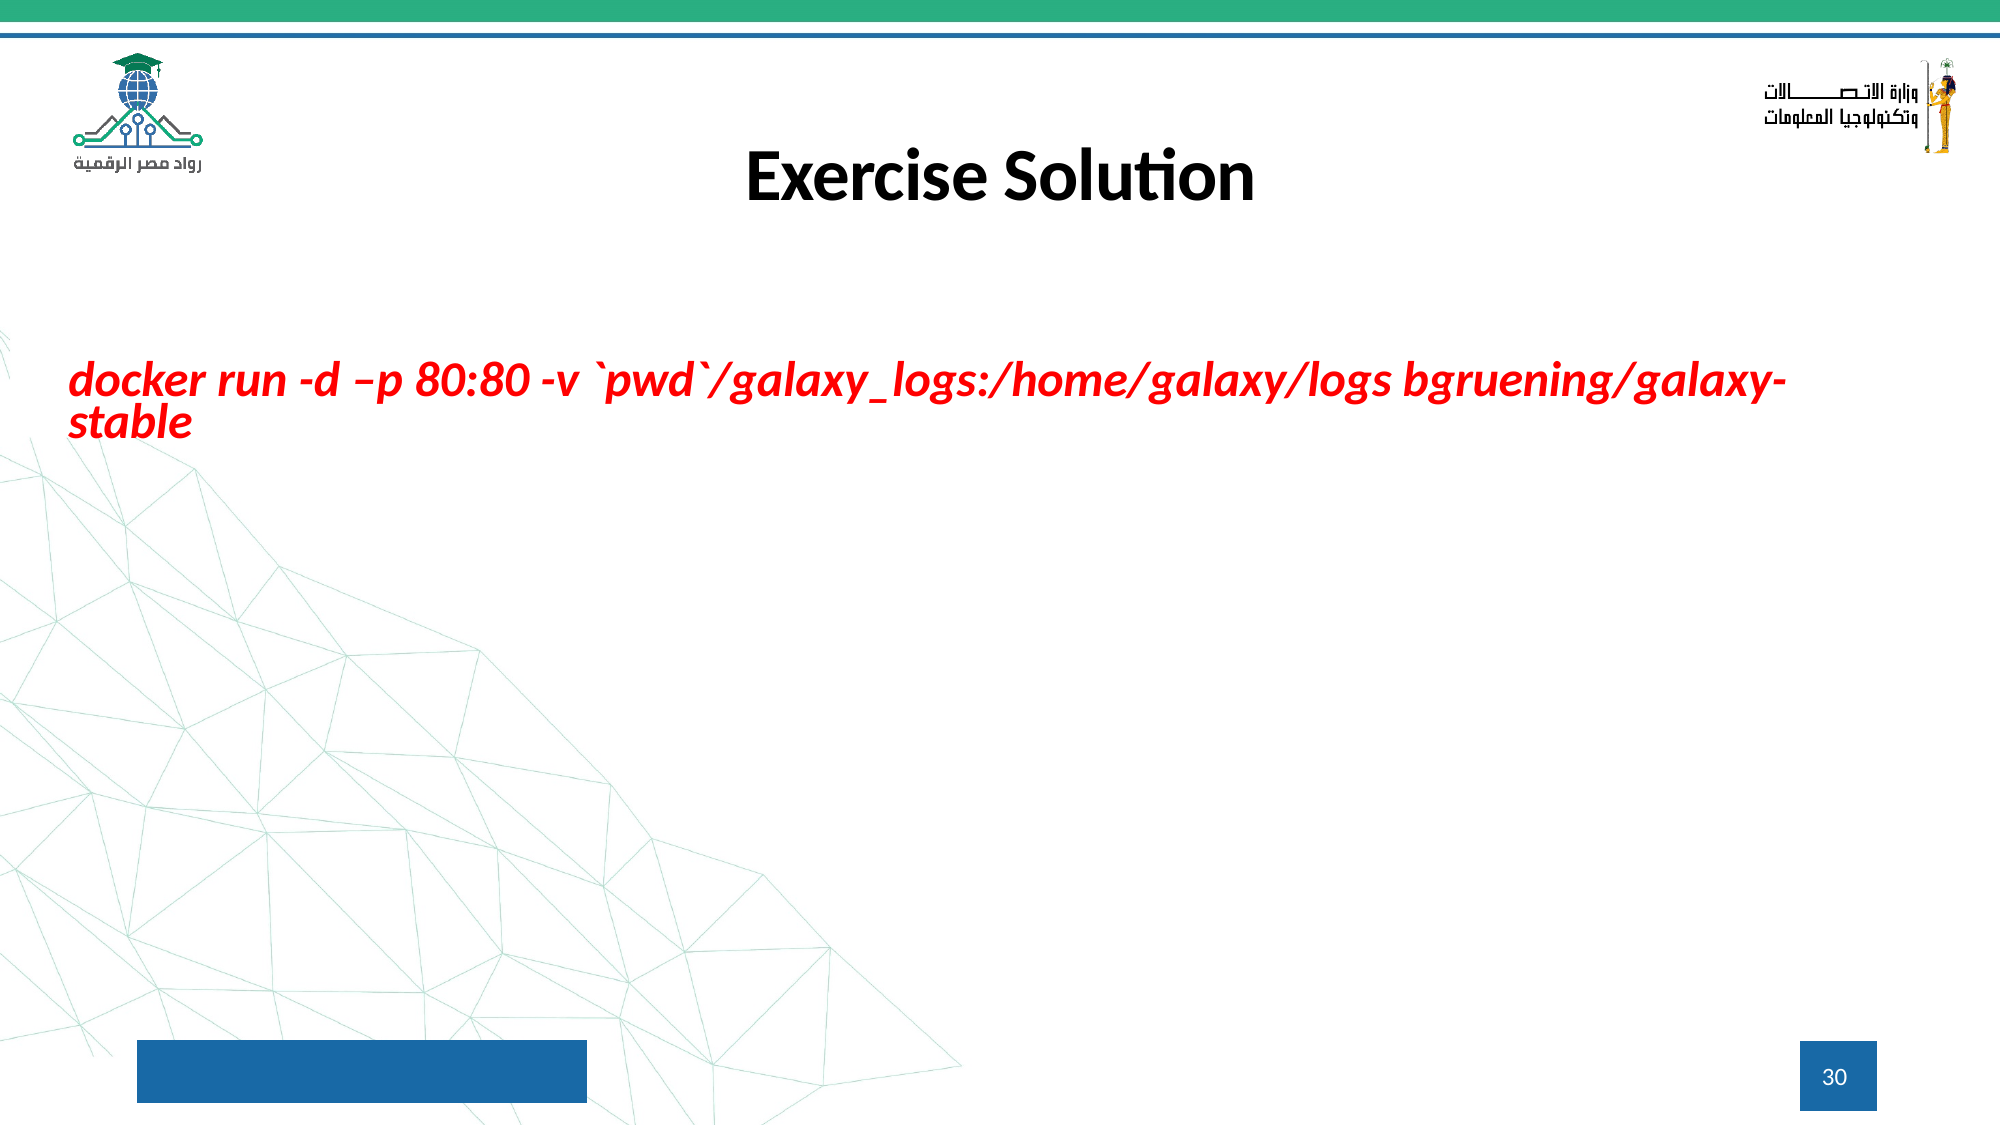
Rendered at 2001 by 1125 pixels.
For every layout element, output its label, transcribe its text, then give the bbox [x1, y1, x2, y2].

picture [0, 0, 2000, 1125]
text_box docker run -d –p 80:80 -v `pwd`/galaxy_logs:/home/galaxy/logs bgruening/galaxy- stable [66, 358, 1840, 449]
text_box Exercise Solution [89, 123, 1911, 216]
text_box 30 [1412, 1053, 1863, 1113]
